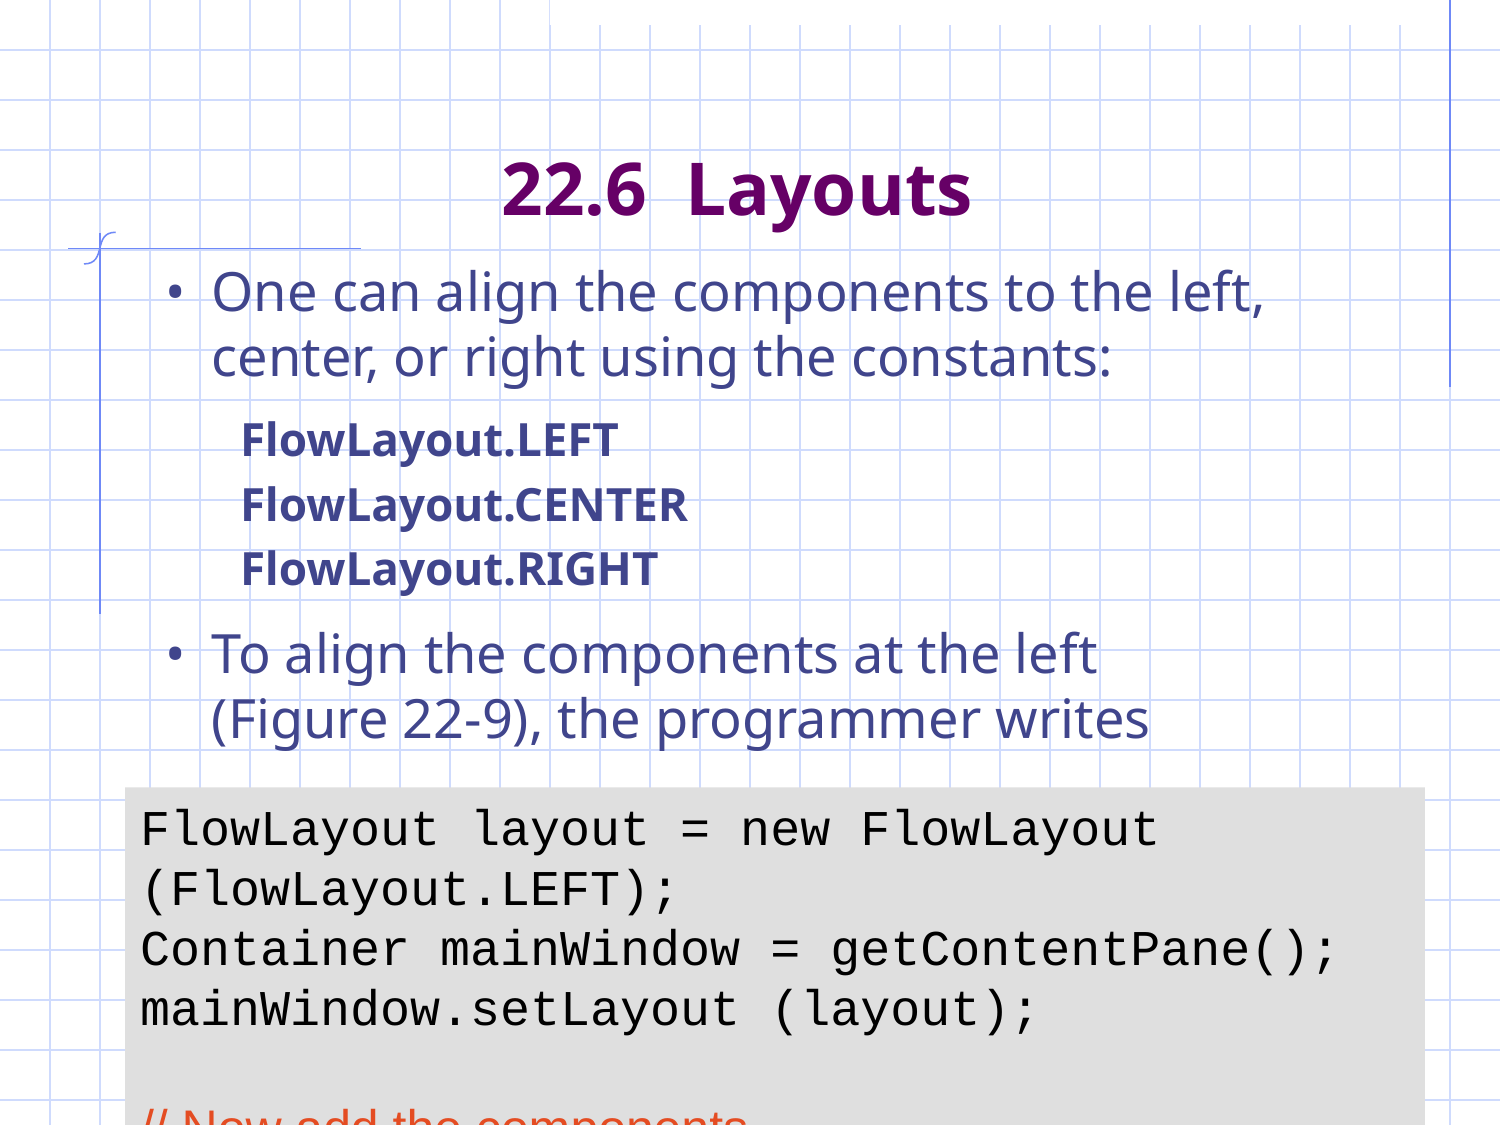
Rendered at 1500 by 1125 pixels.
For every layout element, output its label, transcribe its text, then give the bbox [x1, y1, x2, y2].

title 22.6 Layouts [99, 50, 1375, 238]
list One can align the components to the left, center, or right using the constants: FlowLayout.LEFT FlowLayout.CENTER FlowLayout.RIGHT To align the components at the left (Figure 22-9), the programmer writes [75, 249, 1400, 1063]
text_box FlowLayout layout = new FlowLayout (FlowLayout.LEFT); Container mainWindow = getContentPane(); mainWindow.setLayout (layout); // Now add the components [125, 787, 1425, 1125]
